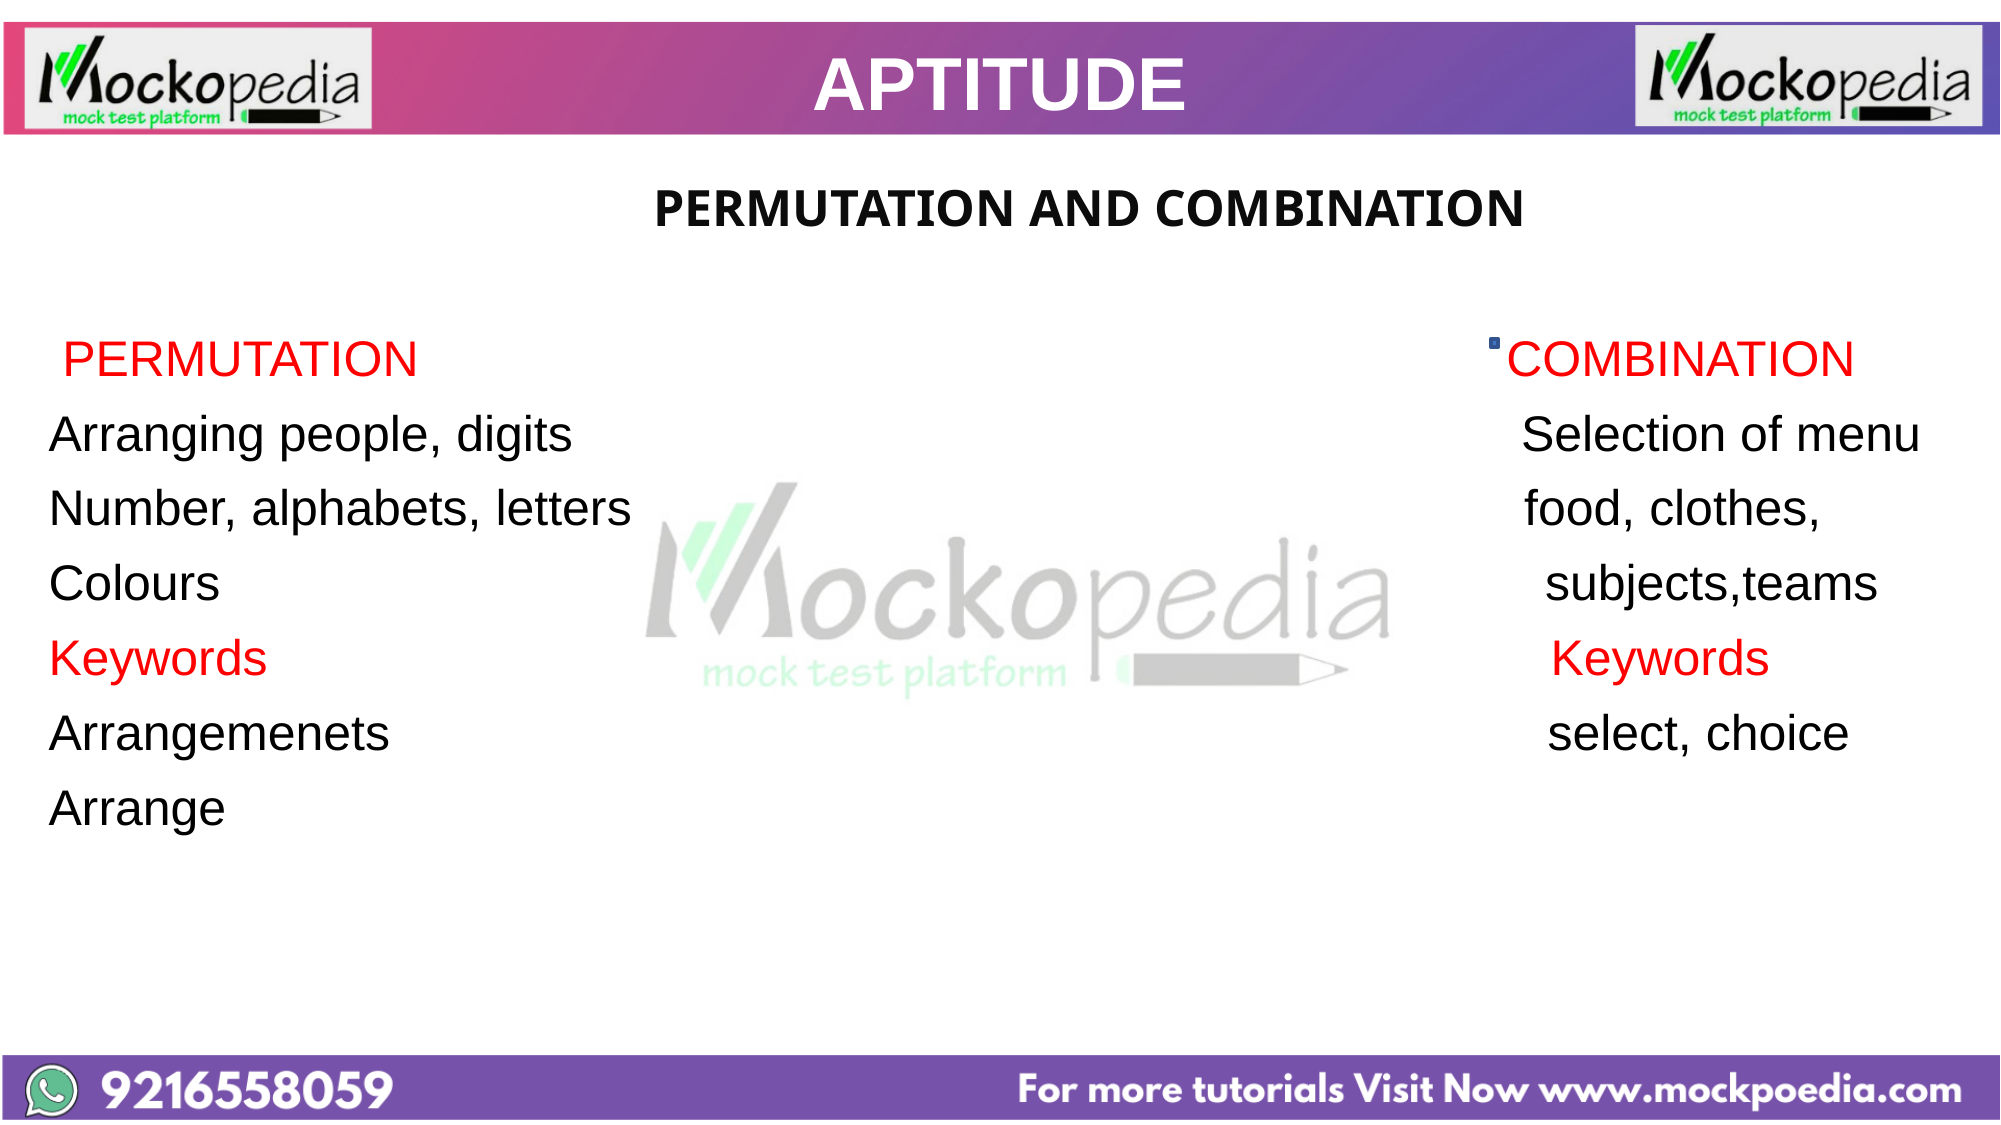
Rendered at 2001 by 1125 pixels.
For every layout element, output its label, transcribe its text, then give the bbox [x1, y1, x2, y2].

list PERMUTATION AND COMBINATION PERMUTATION COMBINATION Arranging people, digits Selection of menu Number, alphabets, letters food, clothes, Colours subjects,teams Keywords Keywords Arrangemenets select, choice Arrange [33, 175, 1959, 1053]
text_box [1490, 339, 1499, 347]
picture [0, 0, 2000, 1125]
title APTITUDE [41, 31, 1959, 142]
